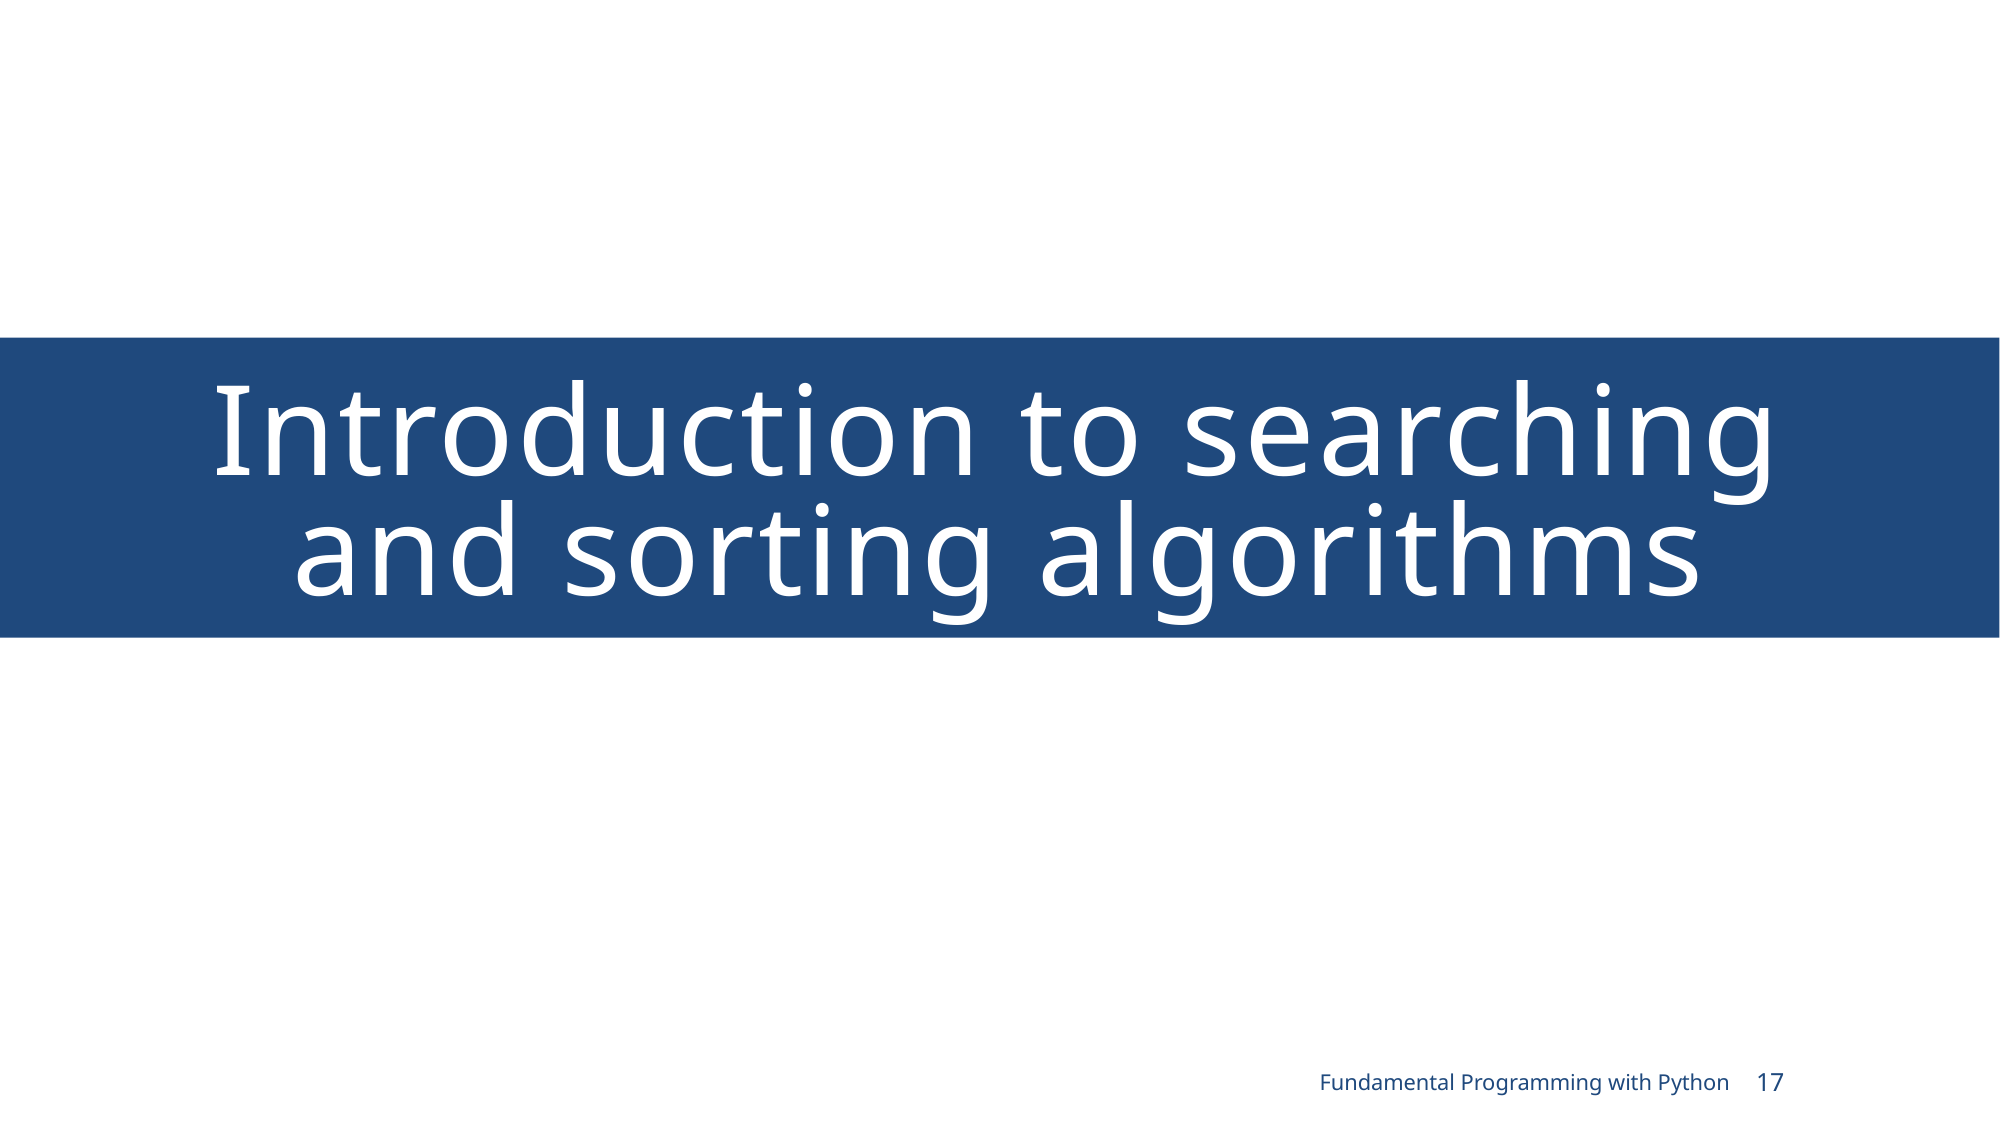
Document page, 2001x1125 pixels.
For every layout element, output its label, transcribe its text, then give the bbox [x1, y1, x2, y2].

slide_number 17 [1748, 1053, 1904, 1114]
title Introduction to searching and sorting algorithms [136, 362, 1862, 638]
footer Fundamental Programming with Python [918, 1053, 1746, 1114]
